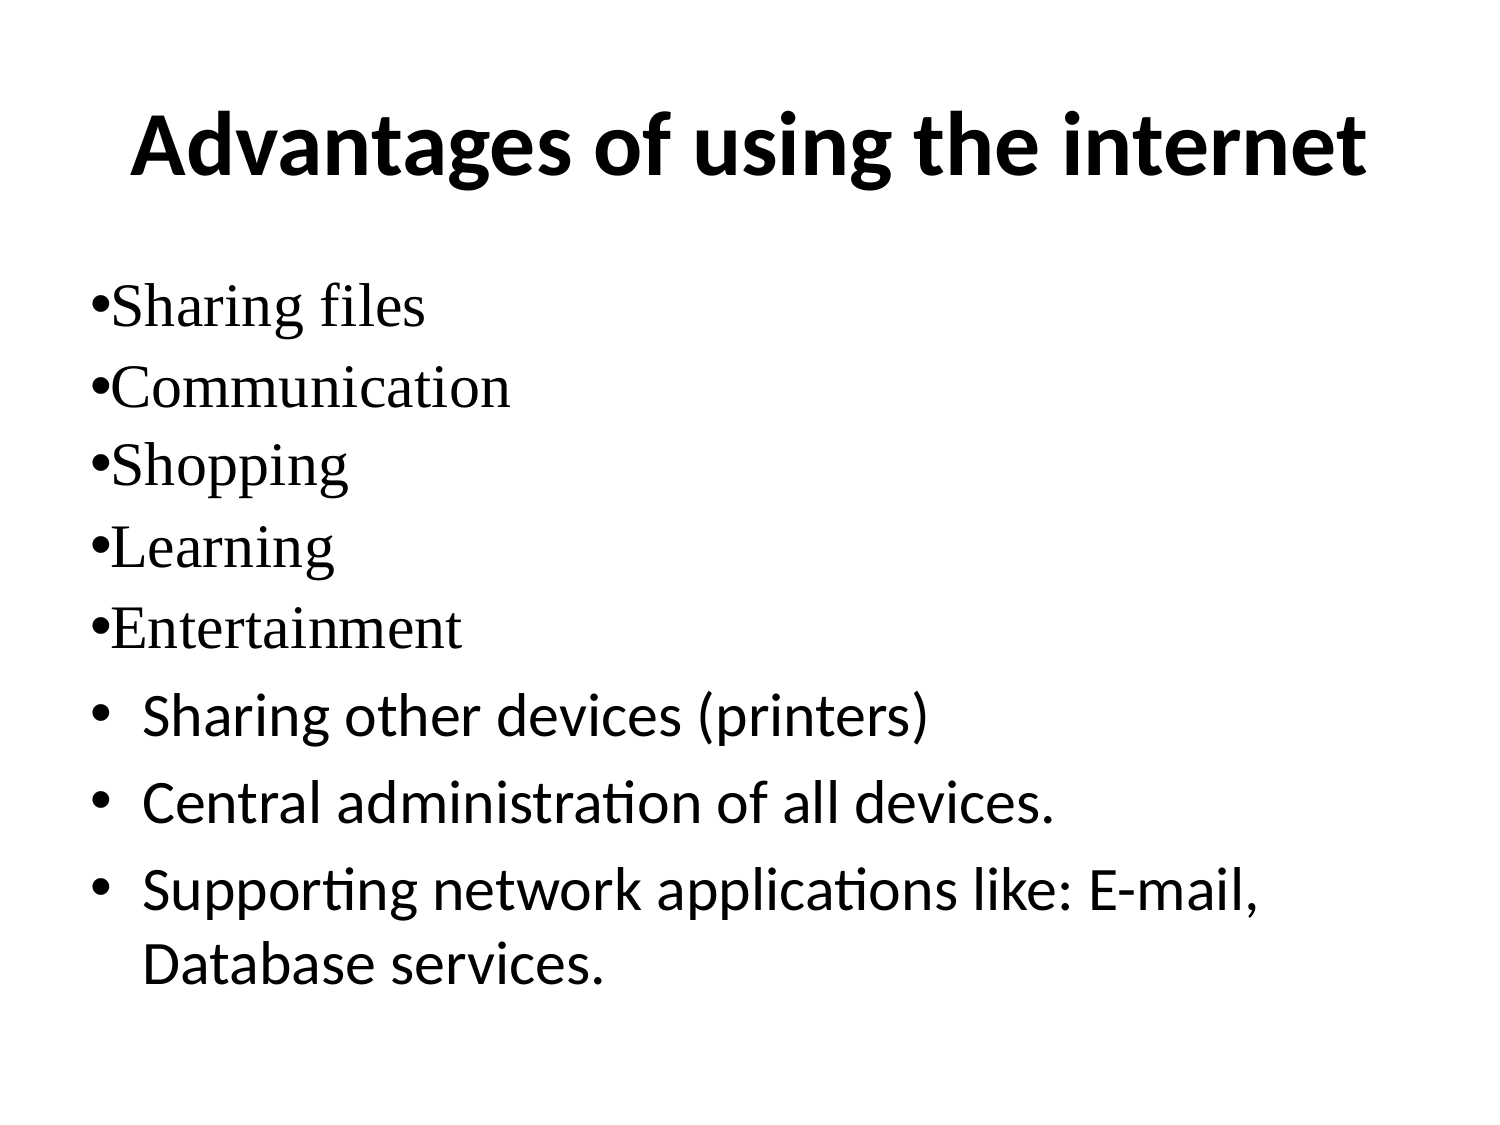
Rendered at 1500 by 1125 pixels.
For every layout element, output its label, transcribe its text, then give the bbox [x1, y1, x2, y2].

title Advantages of using the internet [75, 45, 1425, 233]
list Sharing files Communication Shopping Learning Entertainment Sharing other devices (printers) Central administration of all devices. Supporting network applications like: E-mail, Database services. [75, 262, 1425, 1005]
